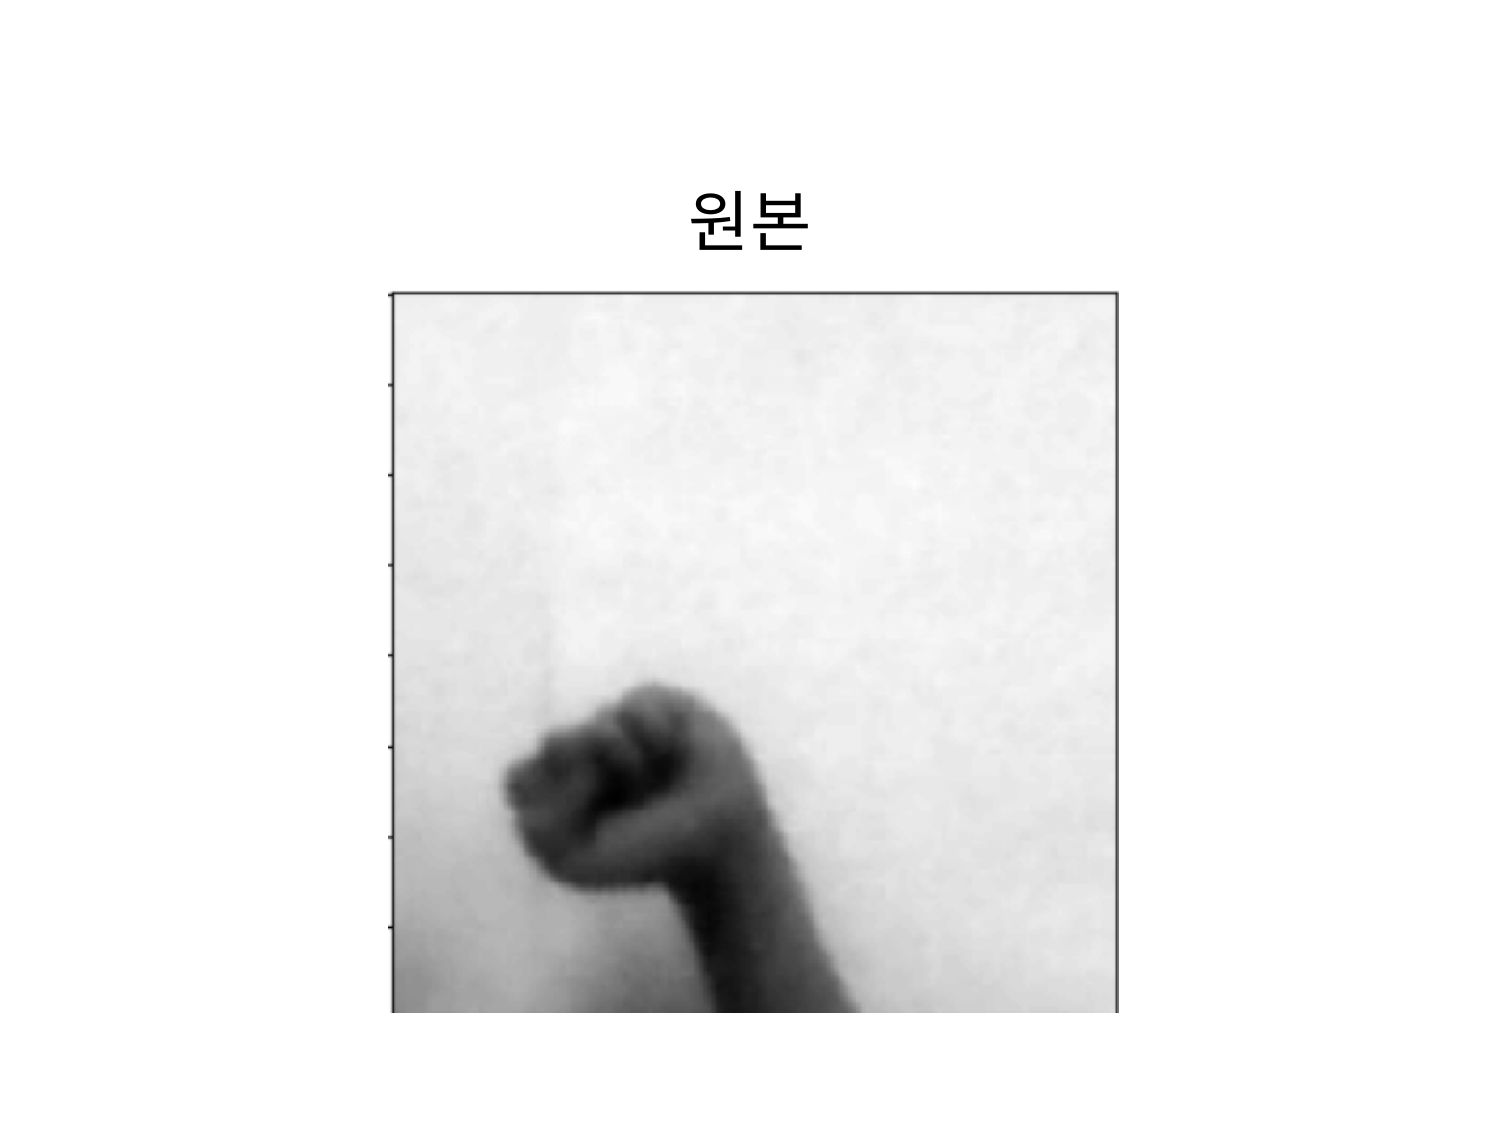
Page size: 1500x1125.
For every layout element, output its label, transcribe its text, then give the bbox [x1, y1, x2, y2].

picture [388, 290, 1119, 1013]
text_box 원본 [674, 172, 892, 268]
